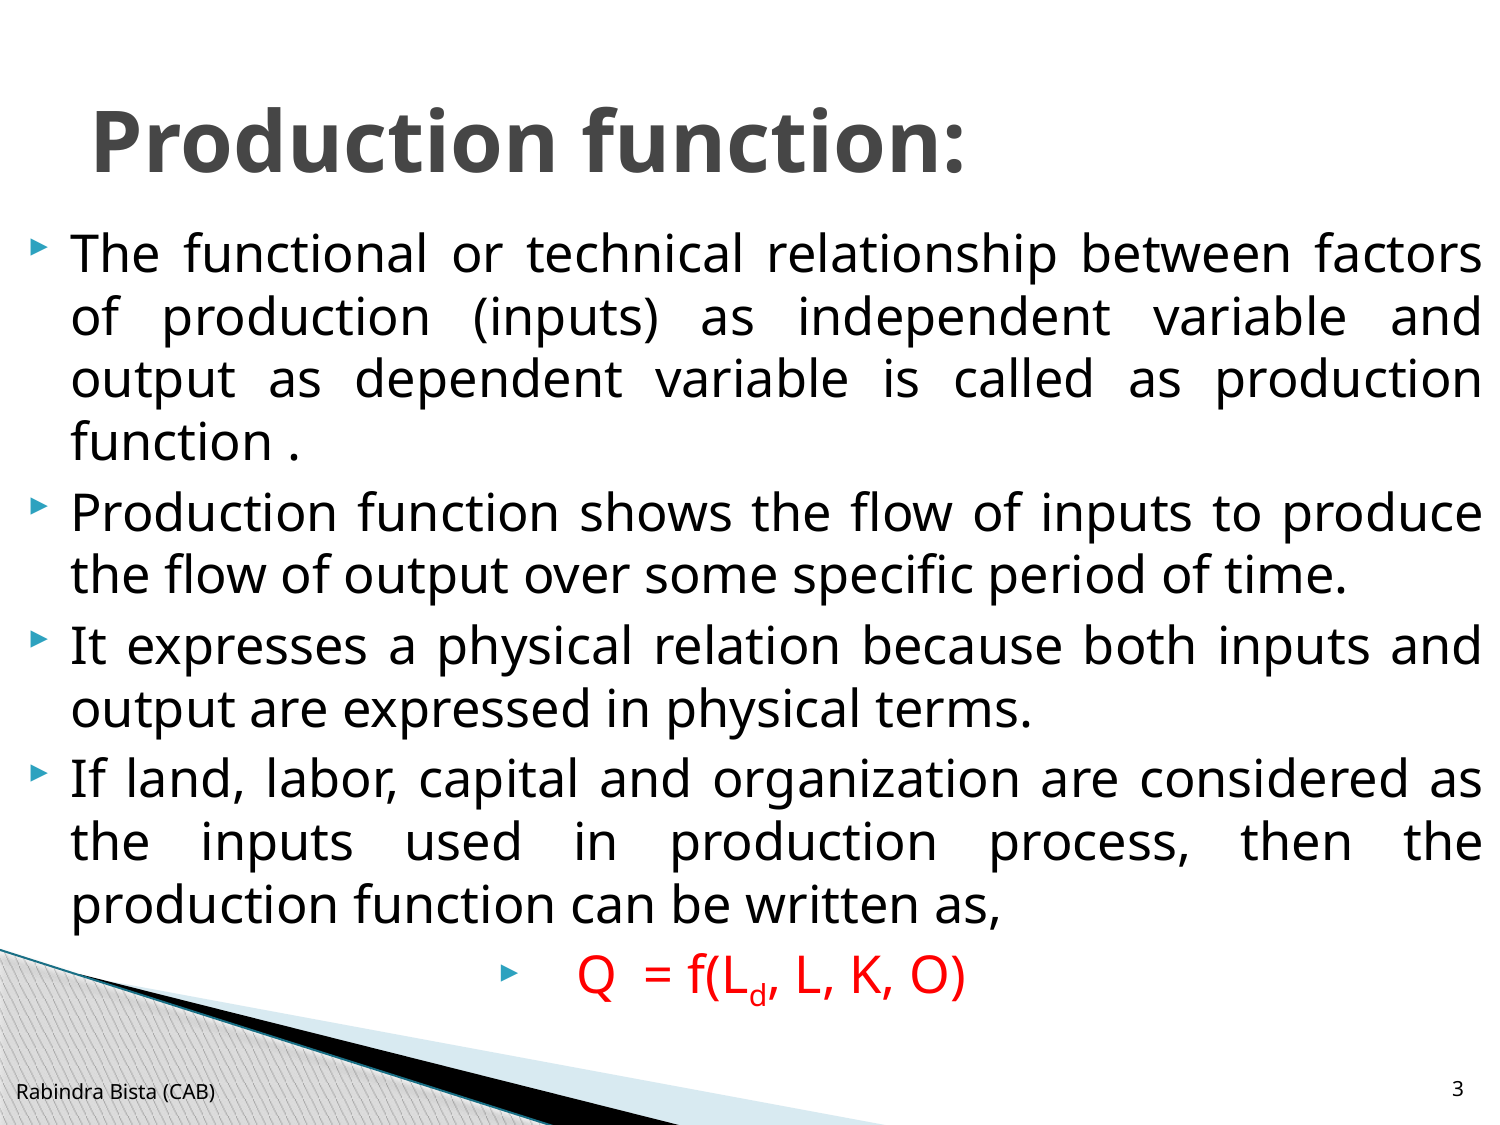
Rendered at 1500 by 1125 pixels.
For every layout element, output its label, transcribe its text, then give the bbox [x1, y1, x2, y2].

title Production function: [75, 45, 1425, 233]
footer Rabindra Bista (CAB) [0, 1051, 236, 1112]
list The functional or technical relationship between factors of production (inputs) as independent variable and output as dependent variable is called as production function . Production function shows the flow of inputs to produce the flow of output over some specific period of time. It expresses a physical relation because both inputs and output are expressed in physical terms. If land, labor, capital and organization are considered as the inputs used in production process, then the production function can be written as, Q = f(Ld, L, K, O) [0, 212, 1500, 1035]
slide_number 3 [1418, 1051, 1479, 1112]
